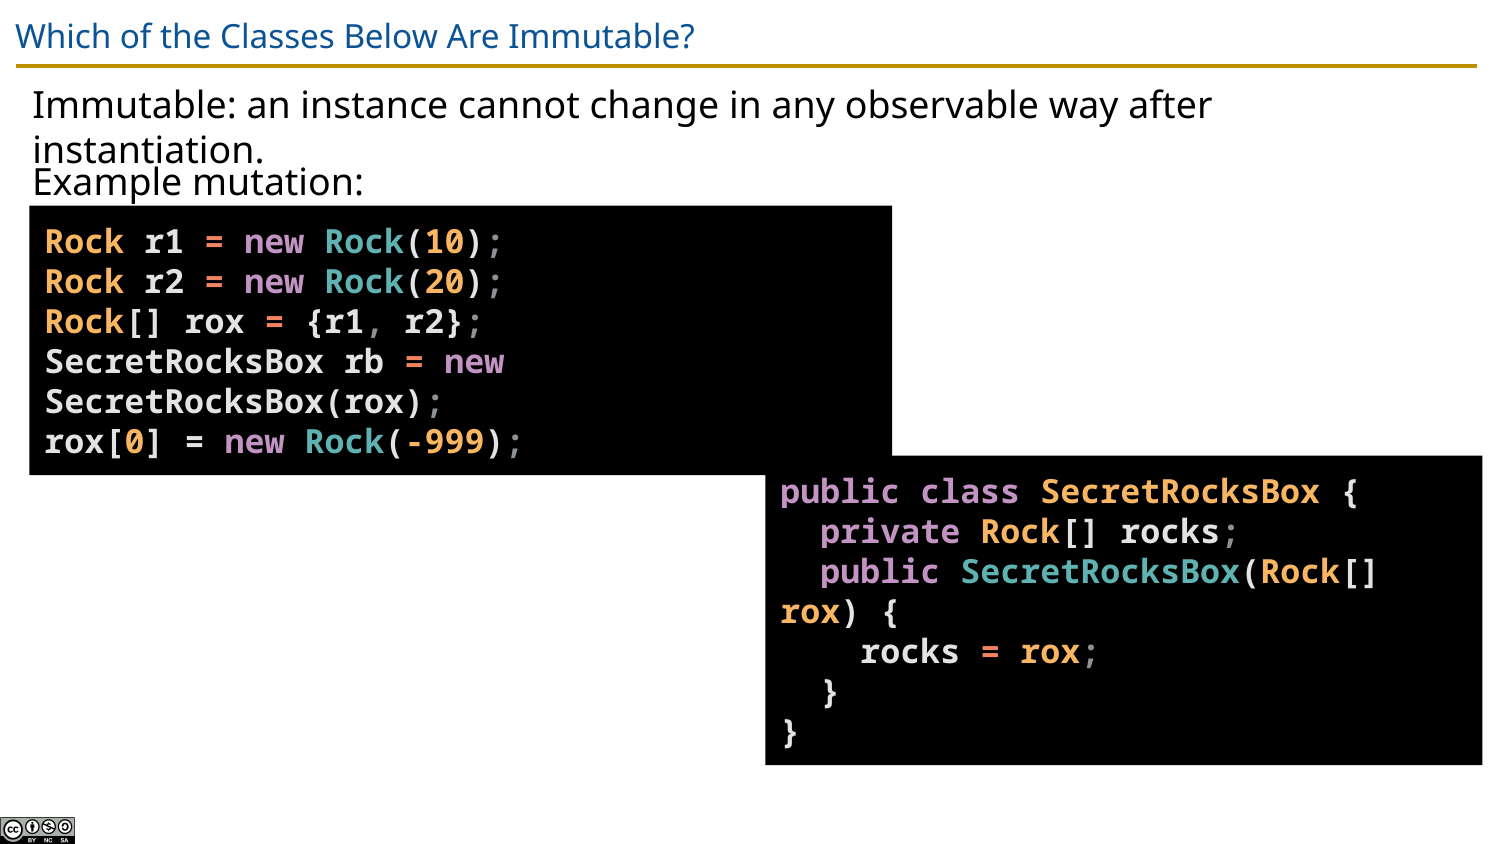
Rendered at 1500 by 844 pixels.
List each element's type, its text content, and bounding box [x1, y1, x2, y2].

picture [0, 817, 75, 844]
text_box Rock r1 = new Rock(10); Rock r2 = new Rock(20); Rock[] rox = {r1, r2}; SecretRocksBox rb = new SecretRocksBox(rox); rox[0] = new Rock(-999); [29, 205, 893, 476]
text_box public class SecretRocksBox { private Rock[] rocks; public SecretRocksBox(Rock[] rox) { rocks = rox; } } [765, 455, 1483, 766]
list Immutable: an instance cannot change in any observable way after instantiation. [17, 65, 1416, 183]
title Which of the Classes Below Are Immutable? [0, 0, 1398, 65]
text_box Example mutation: [17, 143, 723, 219]
